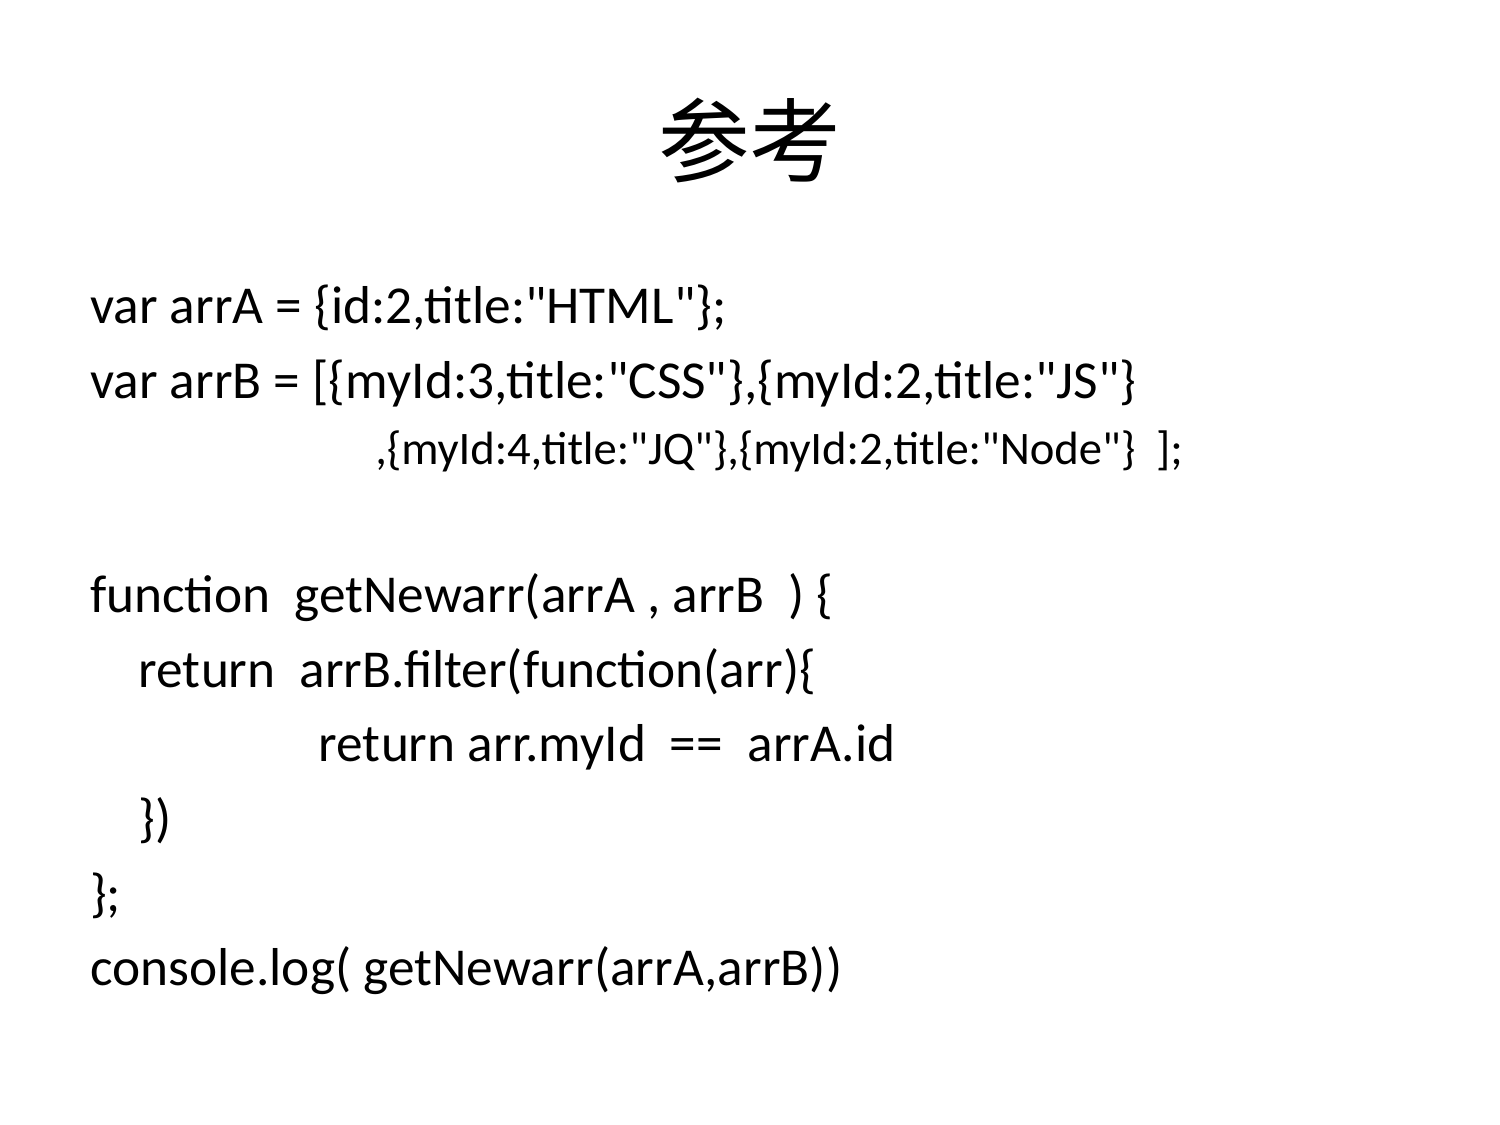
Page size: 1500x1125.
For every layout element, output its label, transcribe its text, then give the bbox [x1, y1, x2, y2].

title 参考 [75, 45, 1425, 233]
list var arrA = {id:2,title:"HTML"}; var arrB = [{myId:3,title:"CSS"},{myId:2,title:"JS"} ,{myId:4,title:"JQ"},{myId:2,title:"Node"} ]; function getNewarr(arrA , arrB ) { return arrB.filter(function(arr){ return arr.myId == arrA.id }) }; console.log( getNewarr(arrA,arrB)) [75, 262, 1425, 1005]
